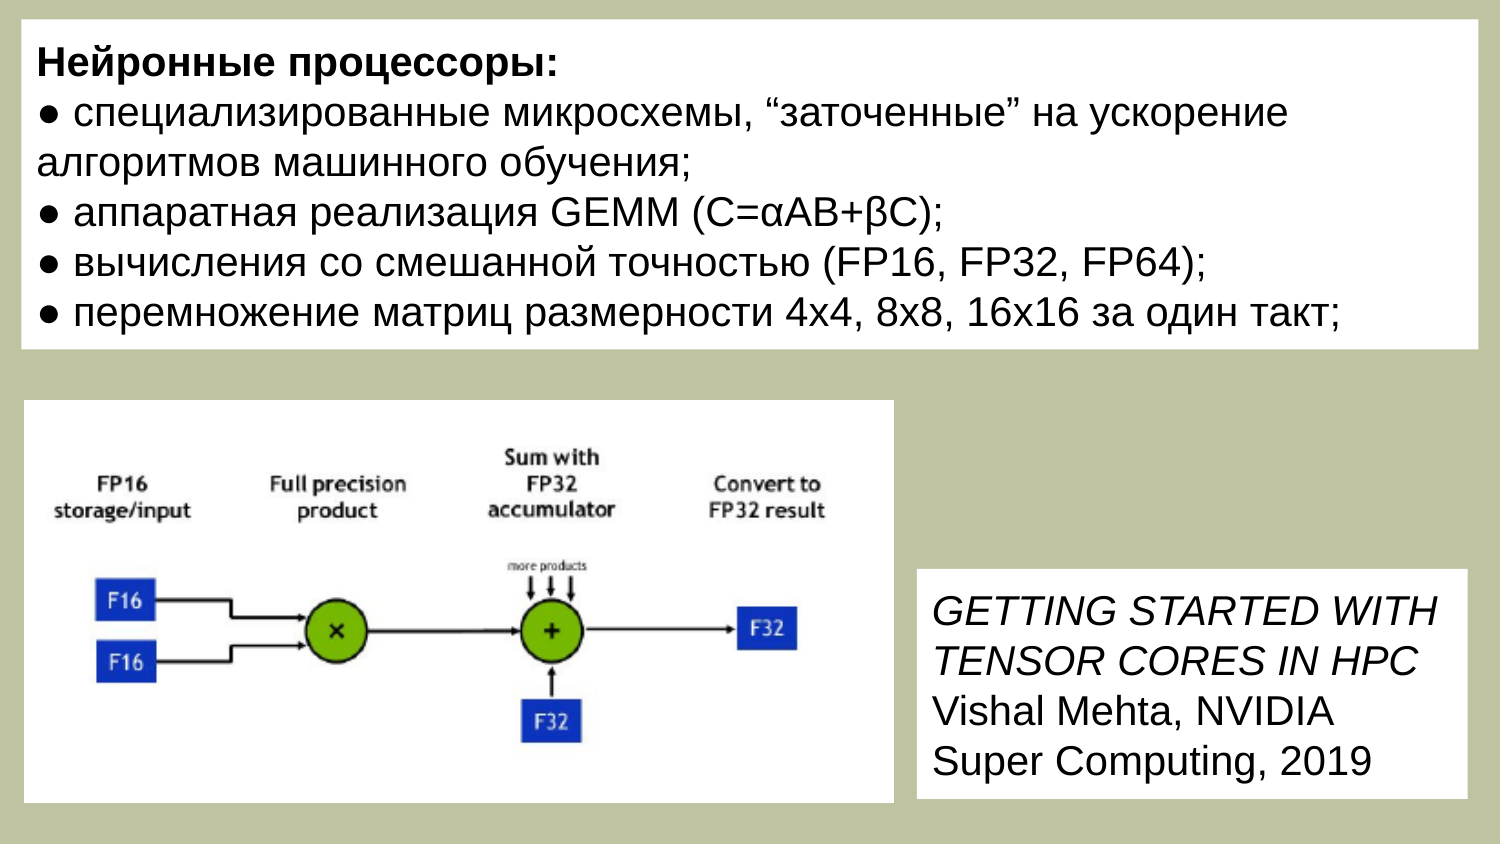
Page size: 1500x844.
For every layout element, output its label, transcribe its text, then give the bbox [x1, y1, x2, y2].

text_box Нейронные процессоры: ● специализированные микросхемы, “заточенные” на ускорение алгоритмов машинного обучения; ● аппаратная реализация GEMM (C=αAB+βC); ● вычисления со смешанной точностью (FP16, FP32, FP64); ● перемножение матриц размерности 4x4, 8x8, 16x16 за один такт; [21, 19, 1479, 350]
picture [24, 400, 894, 804]
text_box GETTING STARTED WITH TENSOR CORES IN HPC Vishal Mehta, NVIDIA Super Computing, 2019 [916, 568, 1468, 799]
